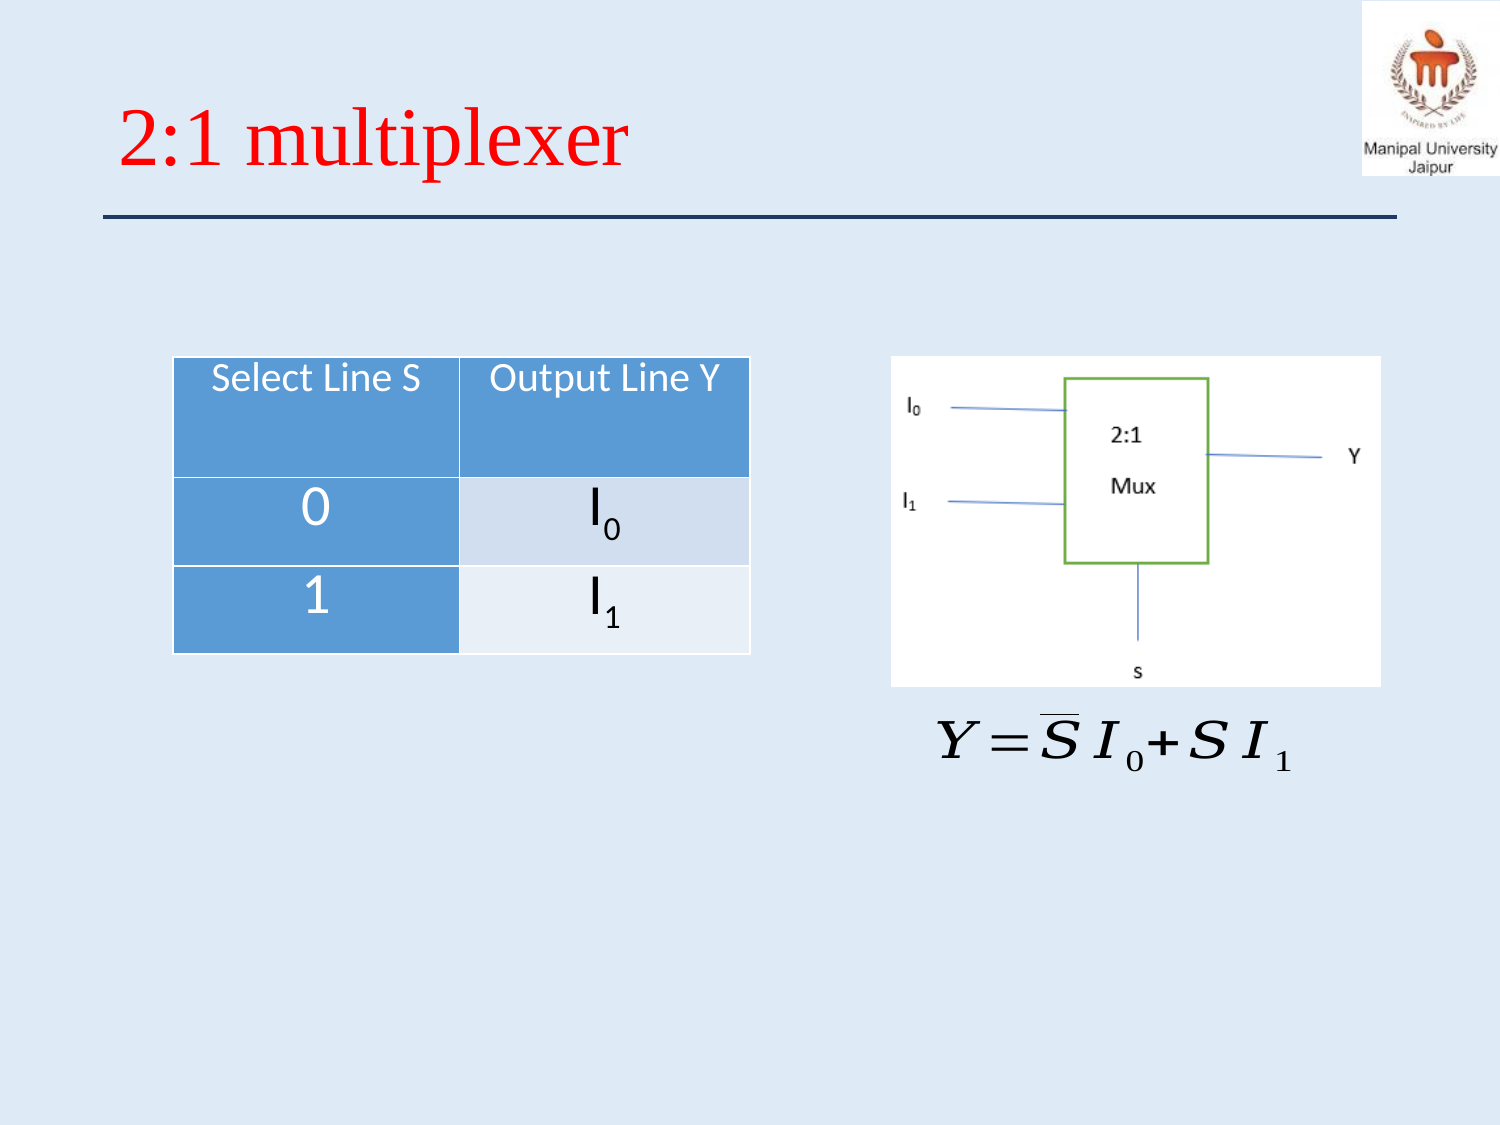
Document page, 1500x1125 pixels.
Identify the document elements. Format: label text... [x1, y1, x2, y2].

title 2:1 multiplexer [103, 59, 1397, 217]
table_header Output Line Y [460, 358, 749, 477]
table_cell 1 [174, 567, 459, 653]
table_cell 0 [174, 478, 459, 565]
table_cell I0 [460, 478, 749, 565]
picture [1362, 1, 1500, 176]
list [891, 356, 1381, 687]
table_cell I1 [460, 567, 749, 653]
table_header Select Line S [174, 358, 459, 477]
